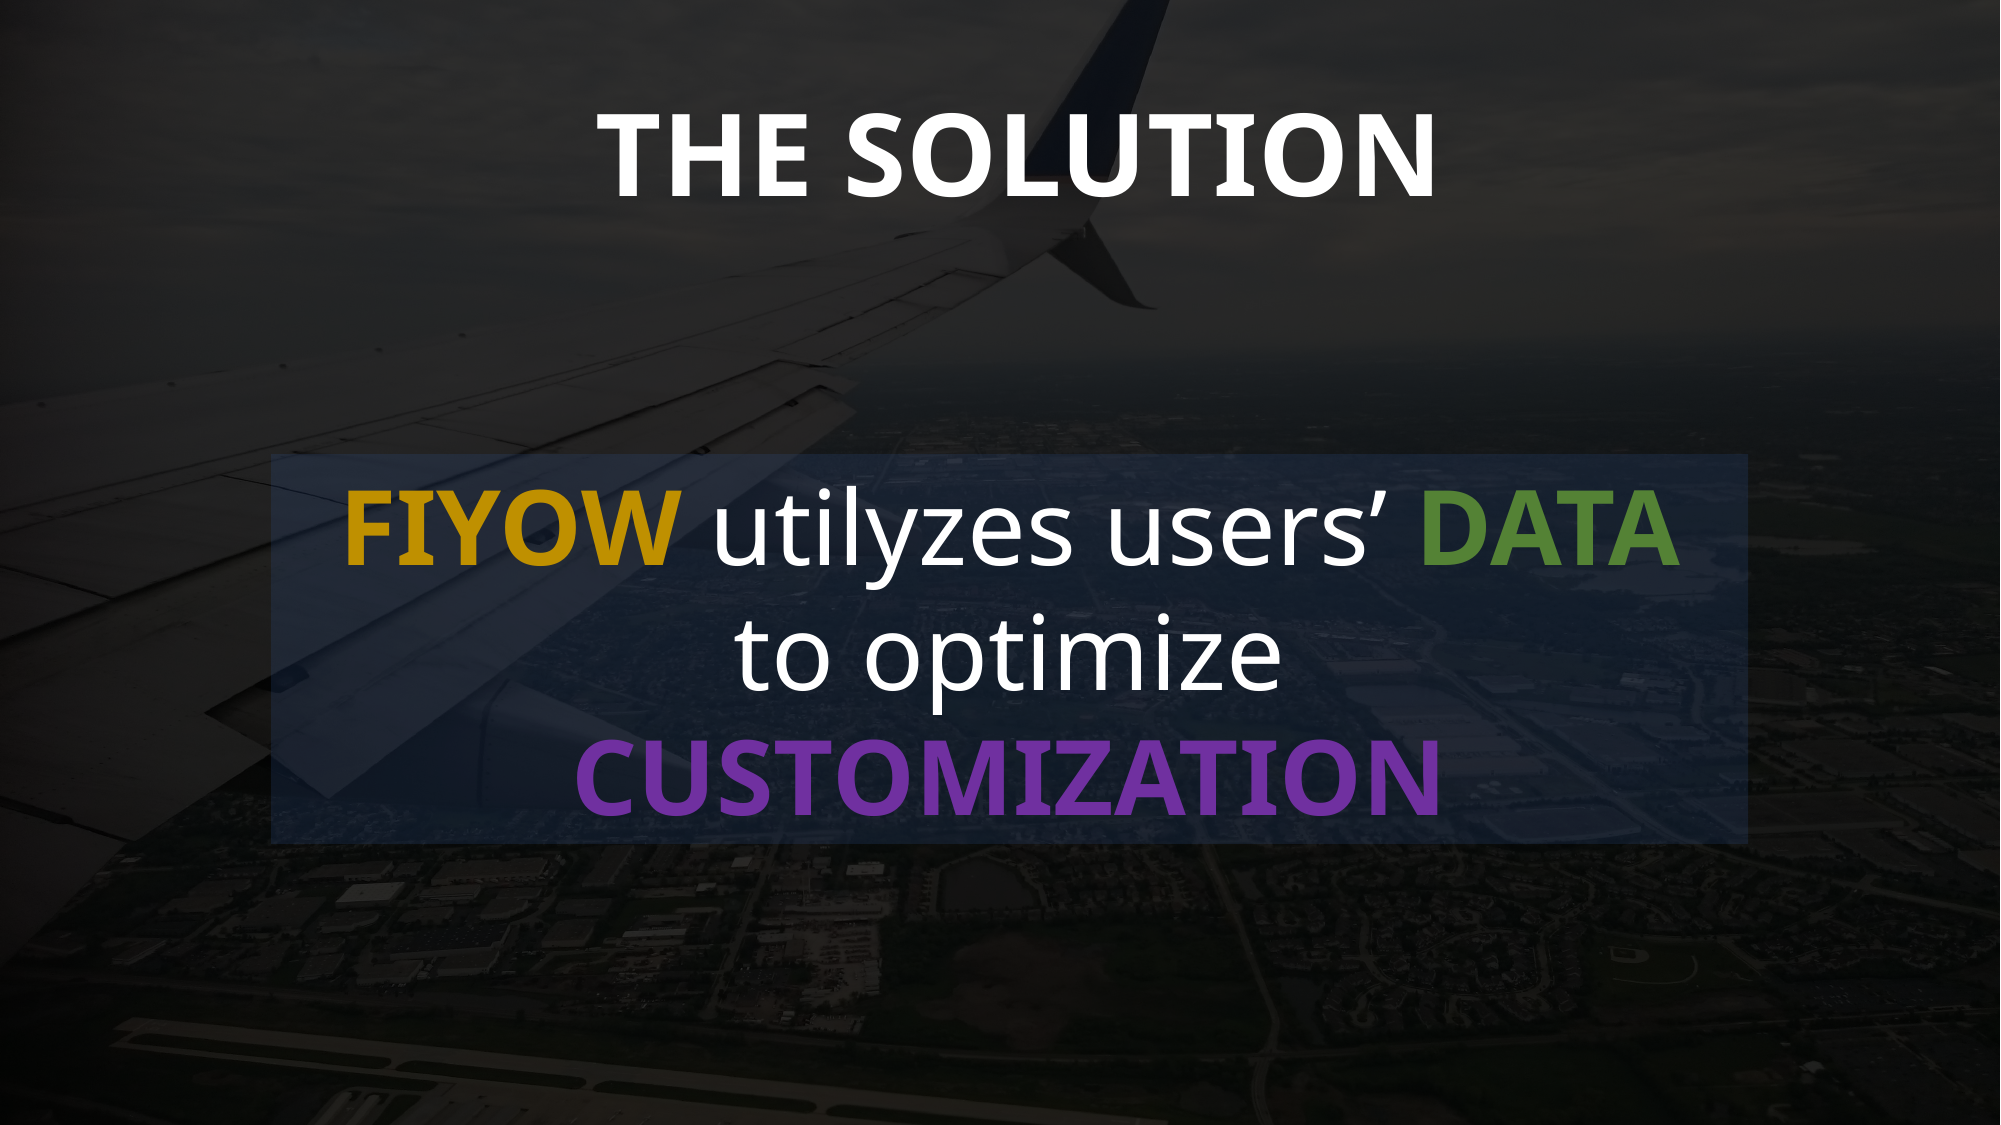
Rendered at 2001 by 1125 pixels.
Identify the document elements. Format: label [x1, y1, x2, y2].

text_box [0, 0, 2000, 1125]
